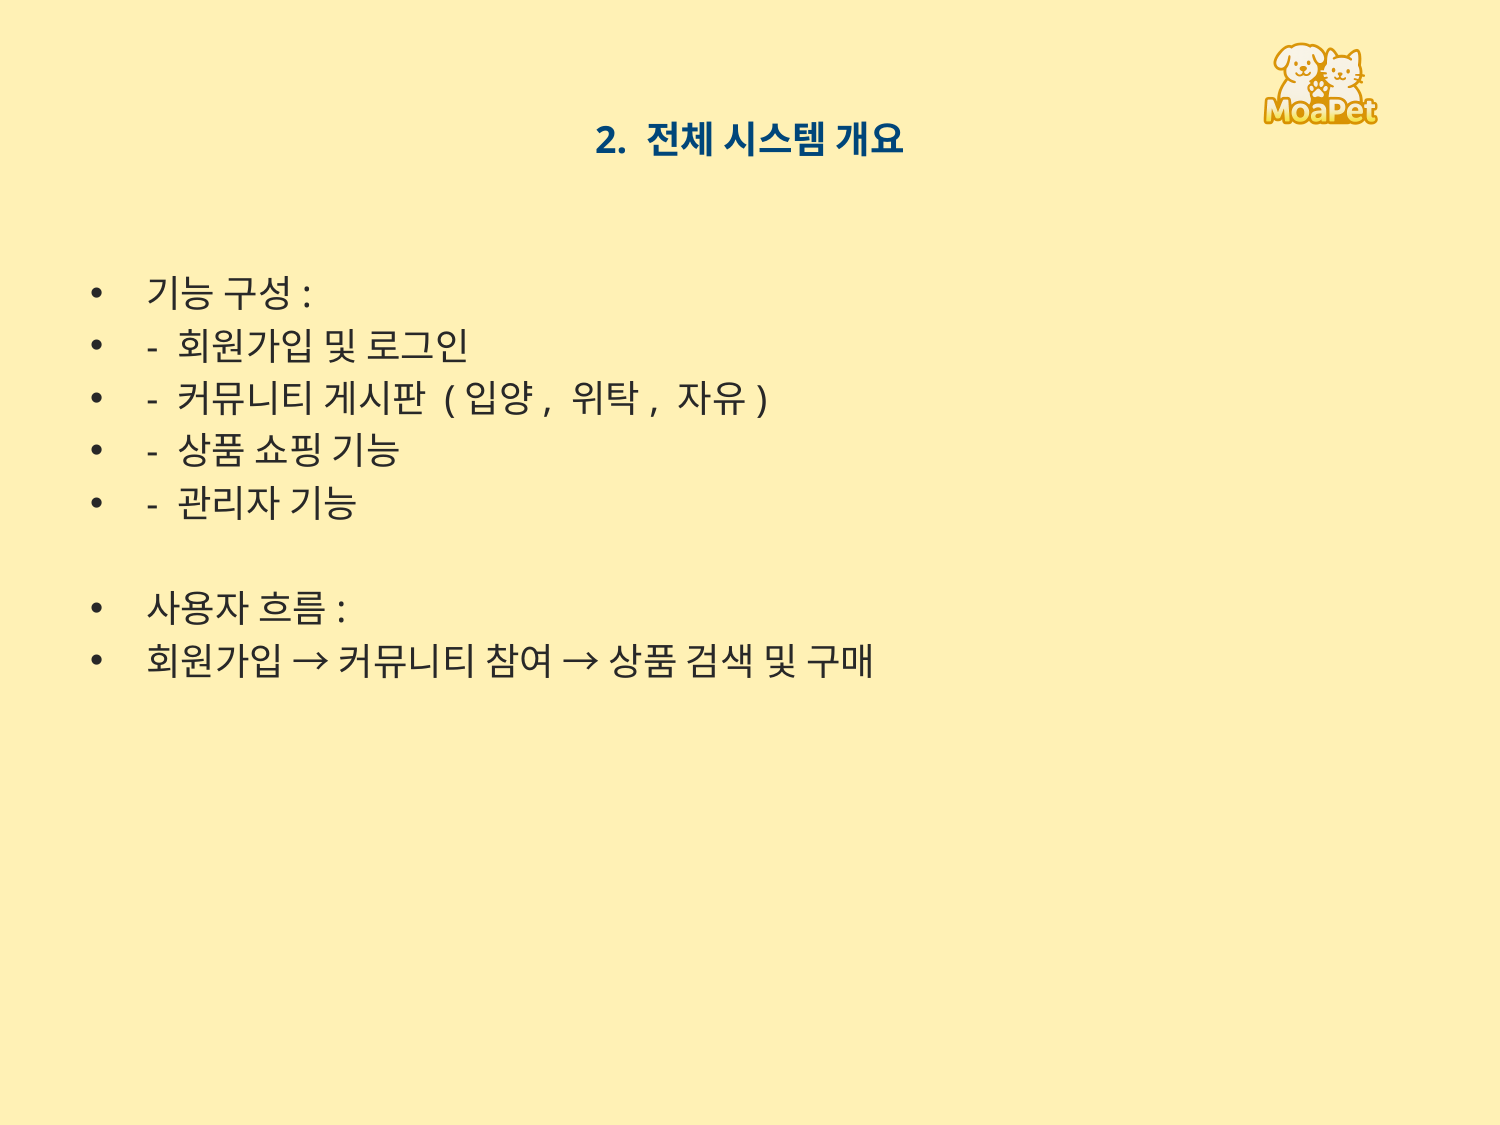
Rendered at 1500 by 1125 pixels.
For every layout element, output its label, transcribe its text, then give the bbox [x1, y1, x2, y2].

title 2. 전체 시스템 개요 [75, 45, 1425, 233]
list 기능 구성: - 회원가입 및 로그인 - 커뮤니티 게시판 (입양, 위탁, 자유) - 상품 쇼핑 기능 - 관리자 기능 사용자 흐름: 회원가입 → 커뮤니티 참여 → 상품 검색 및 구매 [75, 262, 1425, 1005]
picture [1244, 14, 1396, 166]
